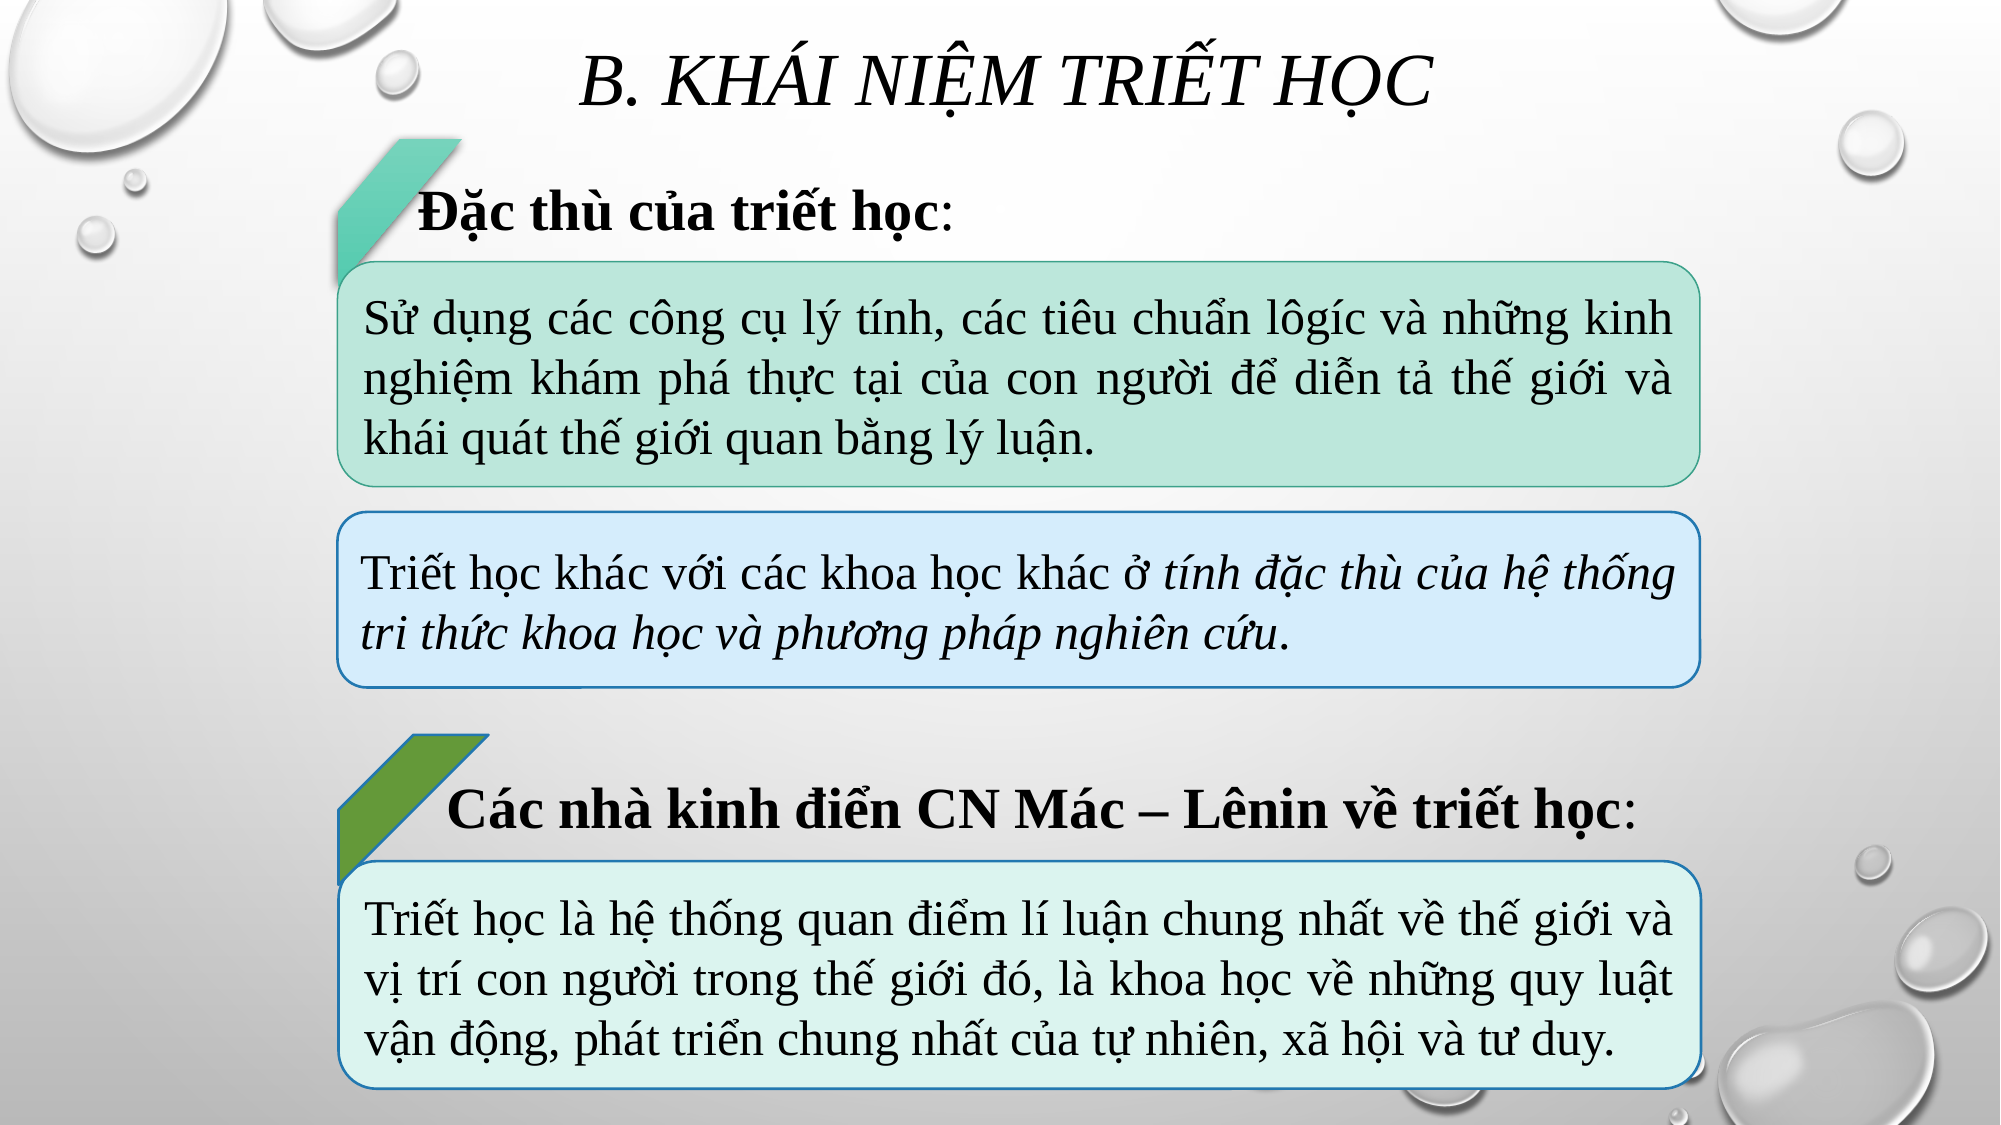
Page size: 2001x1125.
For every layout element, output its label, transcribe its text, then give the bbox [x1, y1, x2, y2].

picture [0, 0, 2000, 1125]
text_box Các nhà kinh điển CN Mác – Lênin về triết học: [432, 762, 1669, 848]
slide_number [324, 1024, 675, 1103]
title b. Khái niệm triết học [275, 24, 1738, 138]
text_box Triết học là hệ thống quan điểm lí luận chung nhất về thế giới và vị trí con người trong thế giới đó, là khoa học về những quy luật vận động, phát triển chung nhất của tự nhiên, xã hội và tư duy. [337, 859, 1703, 1091]
text_box [337, 138, 463, 287]
text_box Đặc thù của triết học: [403, 164, 985, 250]
text_box [337, 733, 490, 887]
text_box Sử dụng các công cụ lý tính, các tiêu chuẩn lôgíc và những kinh nghiệm khám phá thực tại của con người để diễn tả thế giới và khái quát thế giới quan bằng lý luận. [336, 260, 1701, 488]
text_box Triết học khác với các khoa học khác ở tính đặc thù của hệ thống tri thức khoa học và phương pháp nghiên cứu. [336, 510, 1702, 689]
